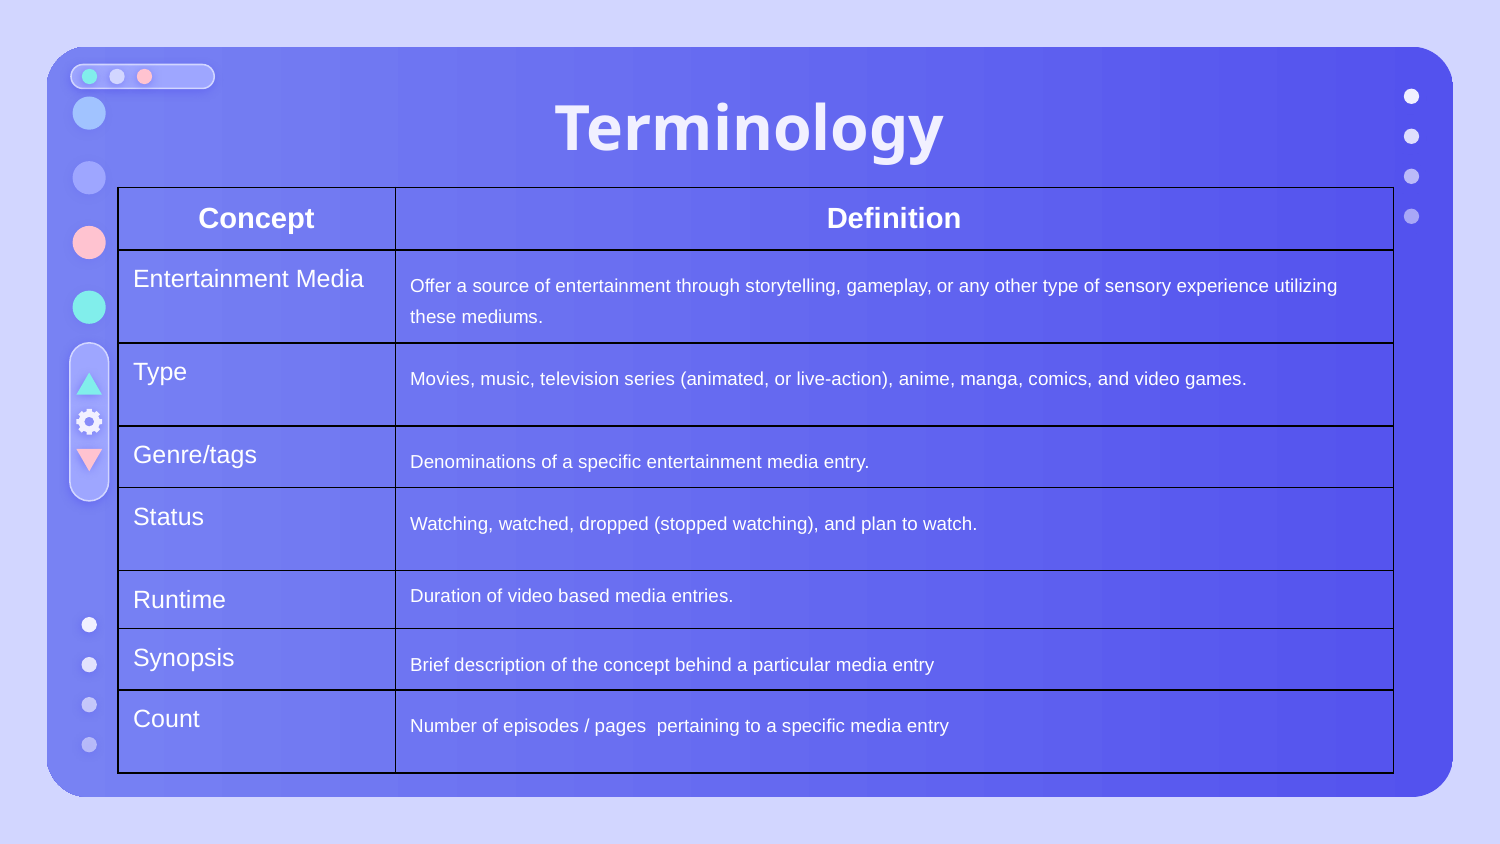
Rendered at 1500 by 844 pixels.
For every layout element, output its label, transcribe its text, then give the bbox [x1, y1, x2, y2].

table_cell Genre/tags [119, 427, 395, 487]
table_cell Offer a source of entertainment through storytelling, gameplay, or any other type of sensory experience utilizing these mediums. [396, 251, 1393, 342]
table_cell Watching, watched, dropped (stopped watching), and plan to watch. [396, 488, 1393, 570]
table_header Concept [119, 188, 395, 249]
table_cell Runtime [119, 571, 395, 628]
table_header Definition [396, 188, 1393, 249]
table_cell Count [119, 691, 395, 772]
text_box [76, 448, 103, 472]
table_cell Entertainment Media [119, 251, 395, 342]
text_box [69, 426, 109, 501]
text_box [76, 408, 103, 435]
table_cell Denominations of a specific entertainment media entry. [396, 427, 1393, 487]
table_cell Type [119, 344, 395, 425]
title Terminology [118, 72, 1382, 167]
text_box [72, 96, 106, 325]
table_cell Brief description of the concept behind a particular media entry [396, 629, 1393, 689]
table_cell Movies, music, television series (animated, or live-action), anime, manga, comics, and video games. [396, 344, 1393, 425]
table_cell Duration of video based media entries. [396, 571, 1393, 628]
text_box [76, 372, 102, 395]
text_box [69, 342, 109, 423]
table_cell Number of episodes / pages pertaining to a specific media entry [396, 691, 1393, 772]
table_cell Synopsis [119, 629, 395, 689]
table_cell Status [119, 488, 395, 570]
